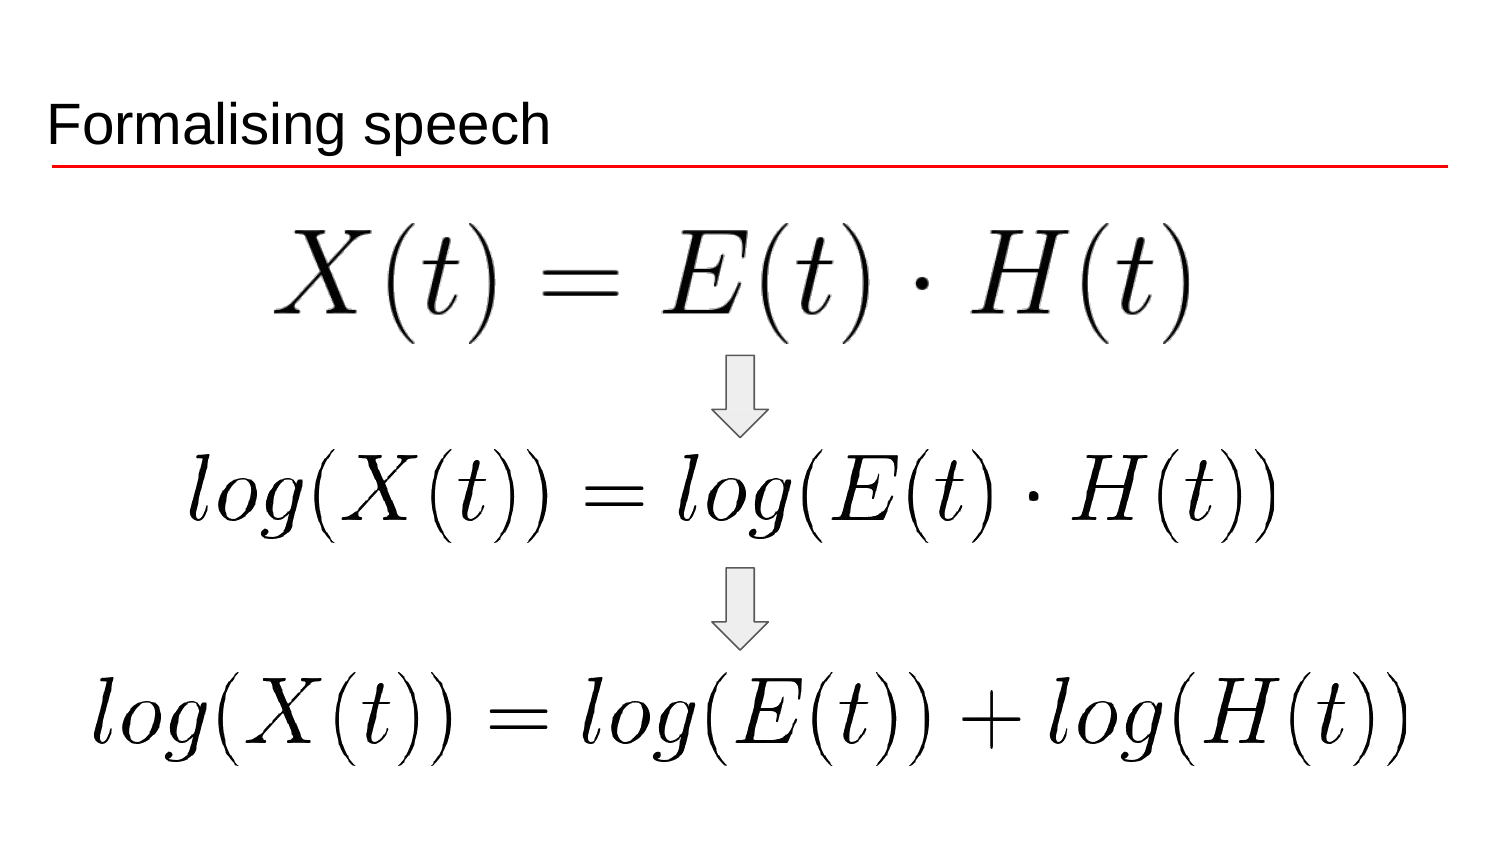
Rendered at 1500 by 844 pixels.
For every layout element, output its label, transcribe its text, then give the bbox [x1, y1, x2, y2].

title Formalising speech [44, 83, 554, 227]
text_box [273, 222, 1190, 344]
text_box [711, 567, 769, 651]
text_box [93, 671, 1407, 766]
text_box [189, 448, 1275, 543]
text_box [711, 355, 769, 438]
